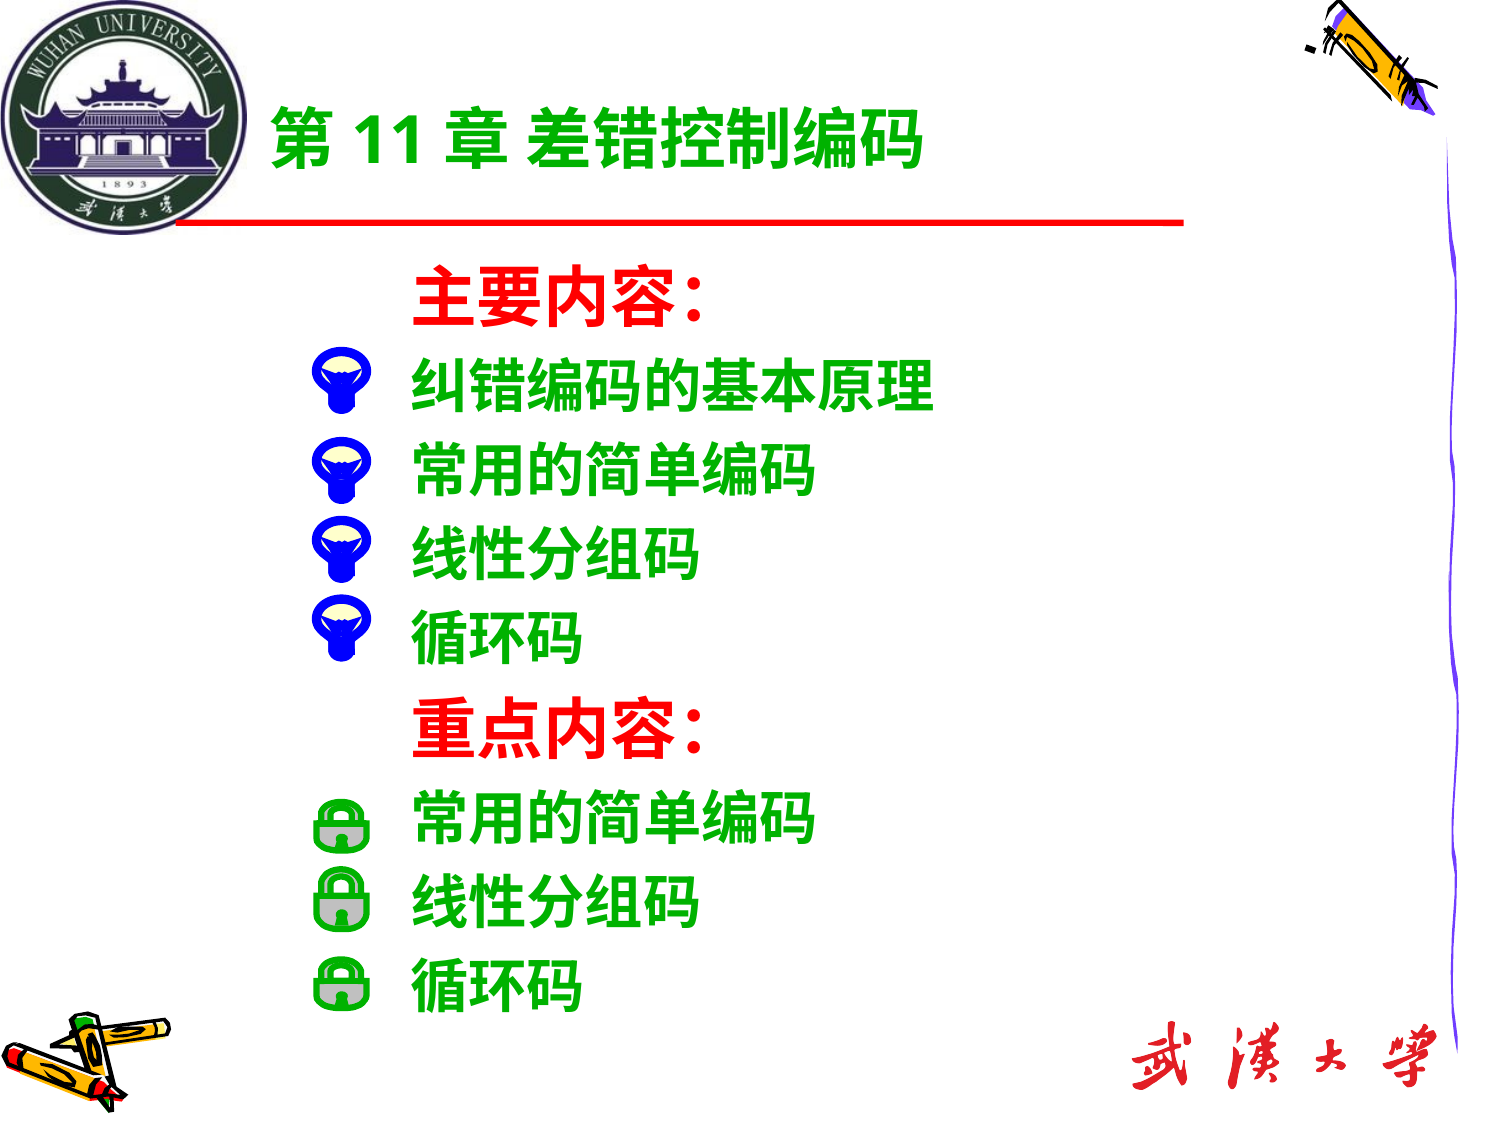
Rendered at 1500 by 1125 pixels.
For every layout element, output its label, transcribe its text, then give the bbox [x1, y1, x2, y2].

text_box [316, 351, 367, 1009]
text_box 第11章 差错控制编码 [253, 78, 1176, 185]
picture [0, 0, 247, 235]
text_box 主要内容： 纠错编码的基本原理 常用的简单编码 线性分组码 循环码 重点内容： 常用的简单编码 线性分组码 循环码 [395, 231, 1034, 1047]
picture [1128, 1015, 1471, 1093]
